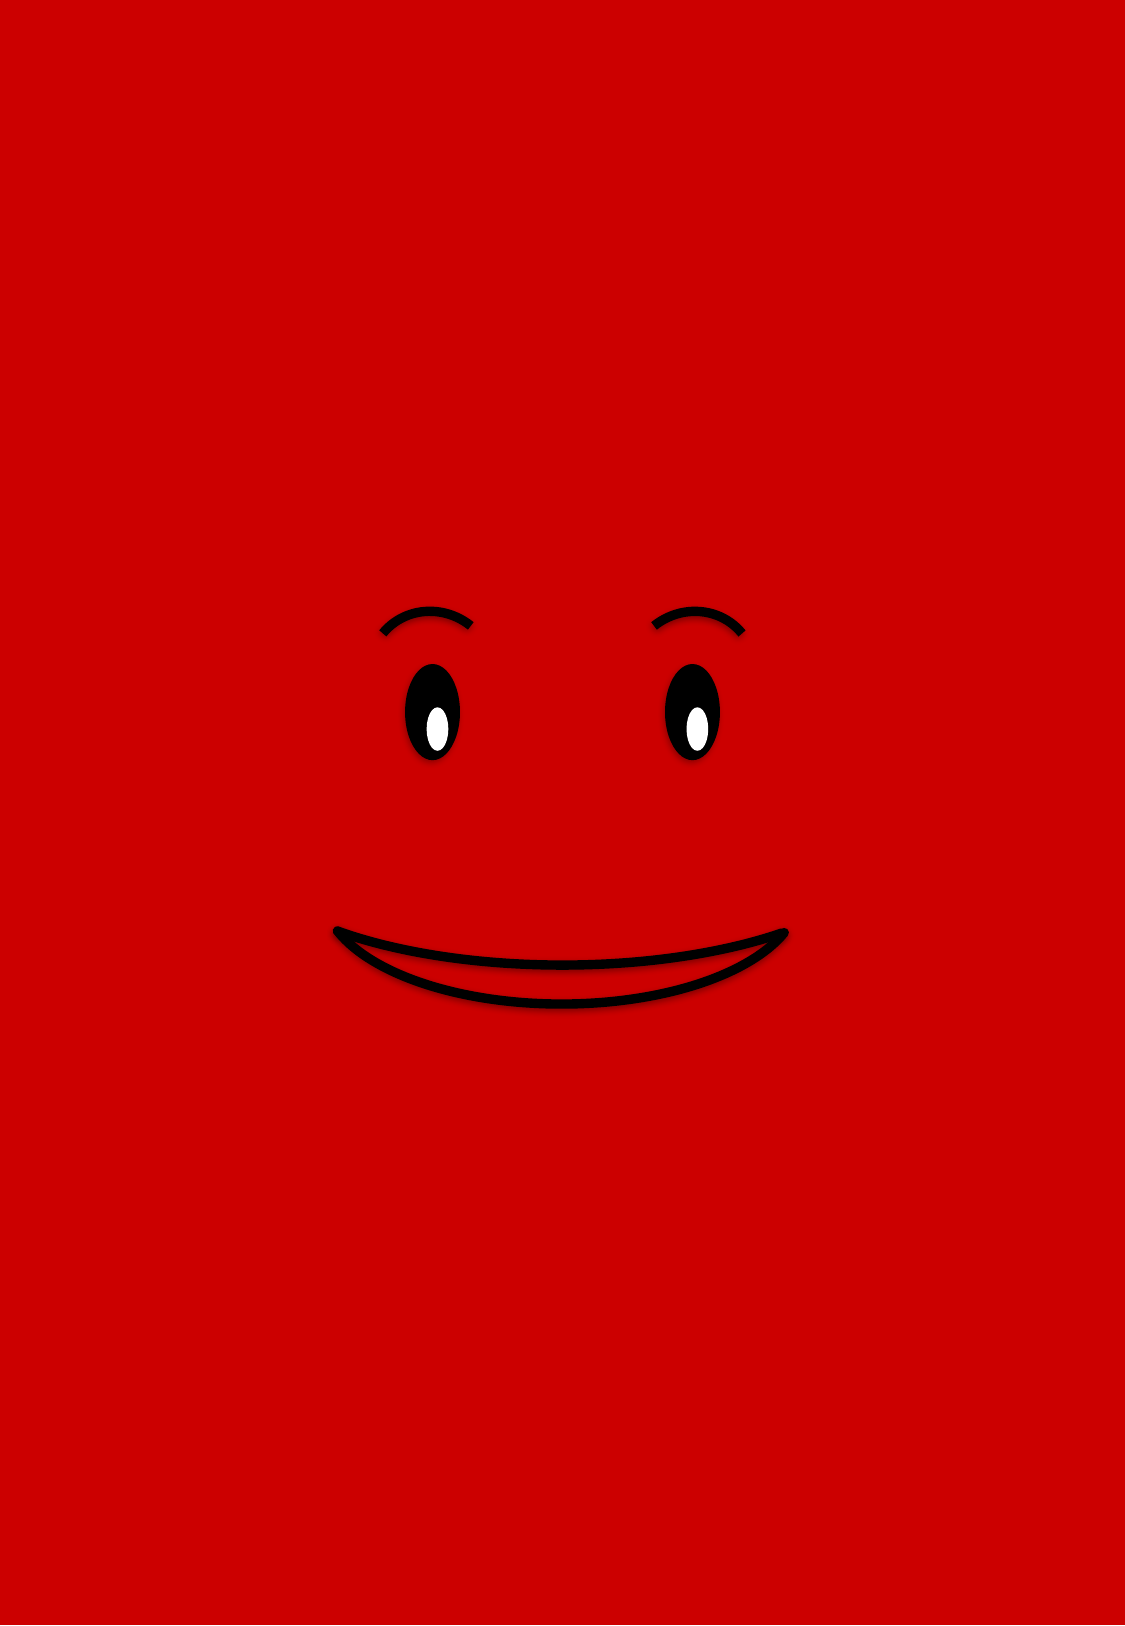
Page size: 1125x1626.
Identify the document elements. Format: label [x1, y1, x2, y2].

text_box [368, 612, 757, 735]
text_box [238, 723, 887, 1005]
